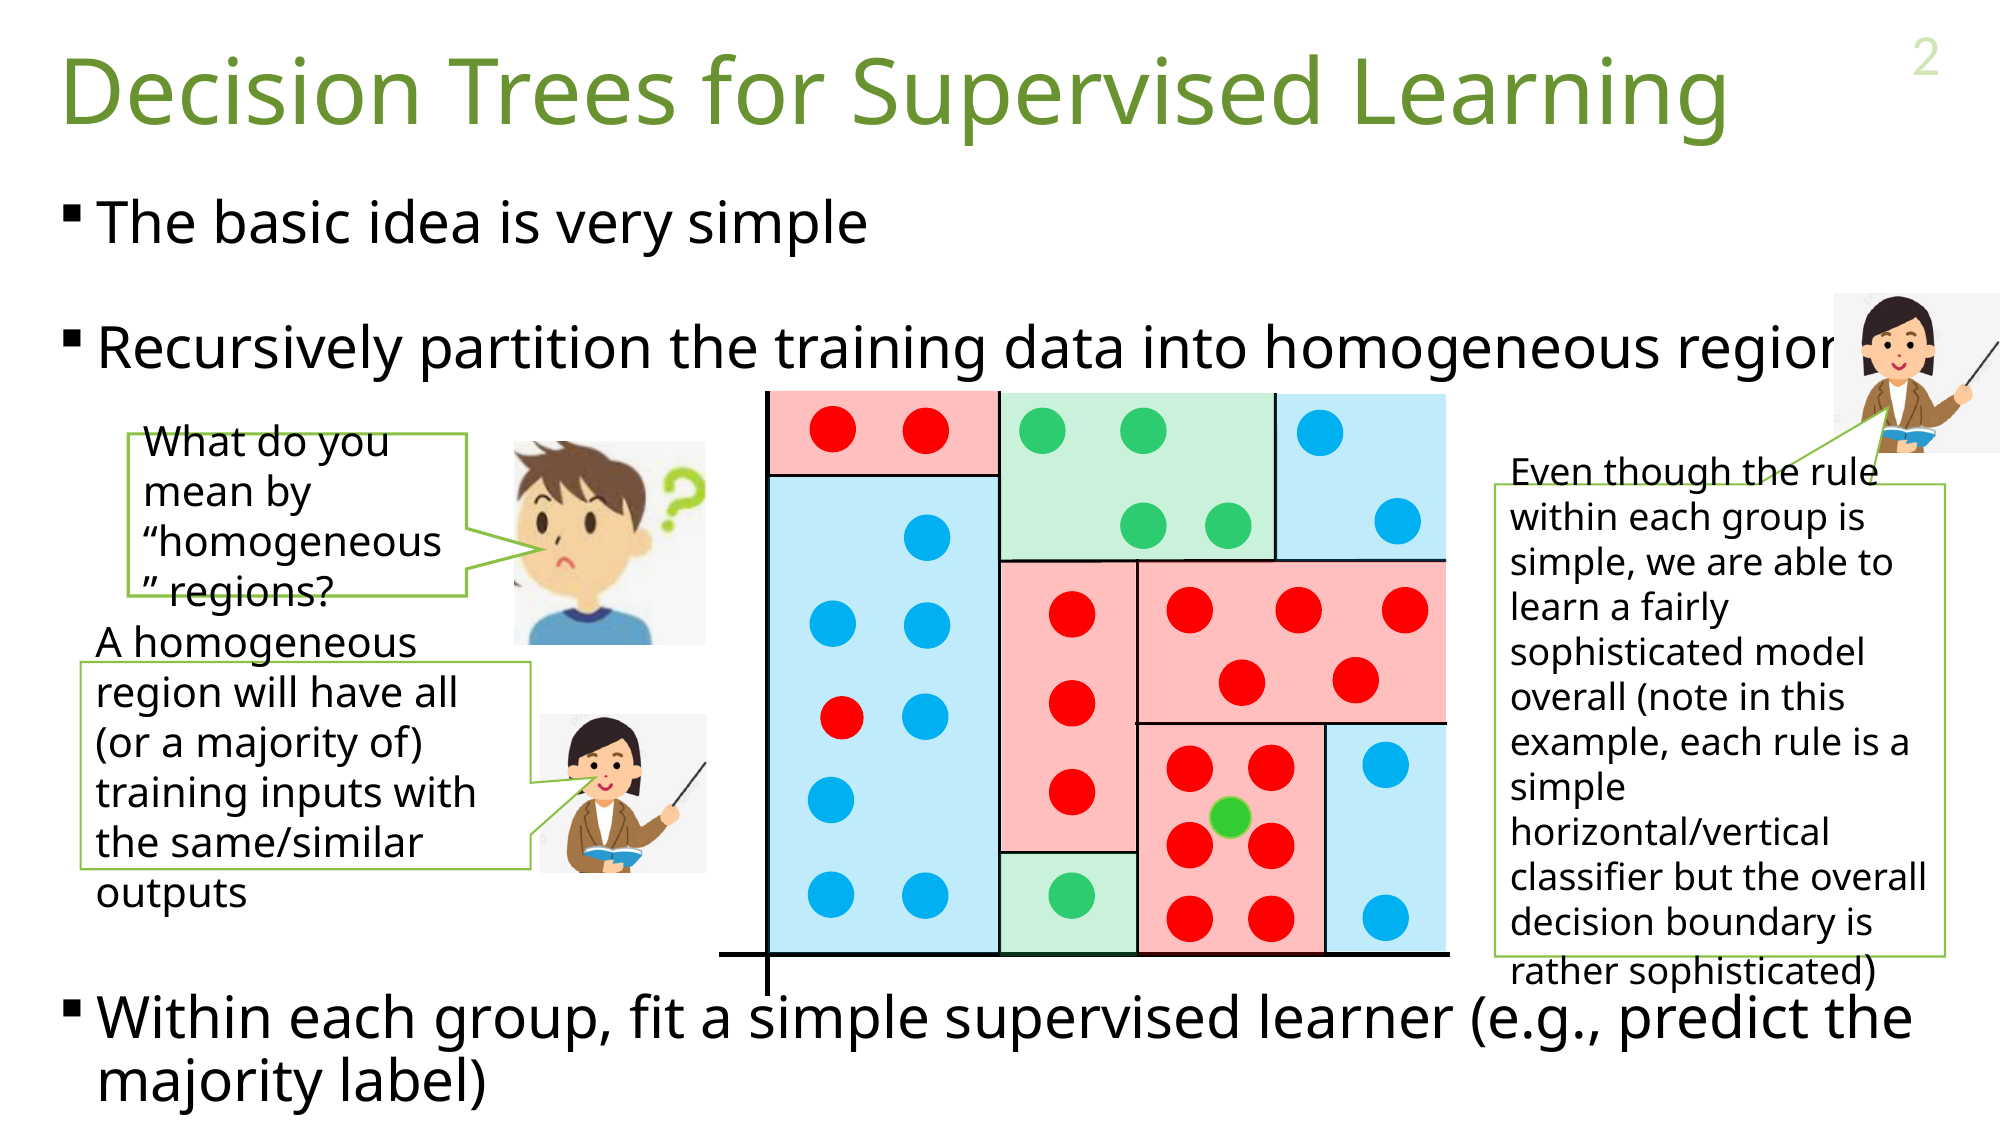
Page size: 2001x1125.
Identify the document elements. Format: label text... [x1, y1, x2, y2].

picture [514, 441, 709, 645]
text_box Even though the rule within each group is simple, we are able to learn a fairly sophisticated model overall (note in this example, each rule is a simple horizontal/vertical classifier but the overall decision boundary is rather sophisticated) [1493, 438, 1947, 958]
slide_number 2 [1857, 22, 1957, 83]
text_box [719, 391, 1450, 997]
text_box A homogeneous region will have all (or a majority of) training inputs with the same/similar outputs [79, 660, 540, 871]
list The basic idea is very simple Recursively partition the training data into homogeneous regions Within each group, fit a simple supervised learner (e.g., predict the majority label) [43, 185, 1970, 1098]
title Decision Trees for Supervised Learning [43, 27, 1970, 163]
picture [1834, 293, 2000, 453]
picture [540, 714, 707, 873]
text_box What do you mean by “homogeneous” regions? [127, 432, 514, 598]
